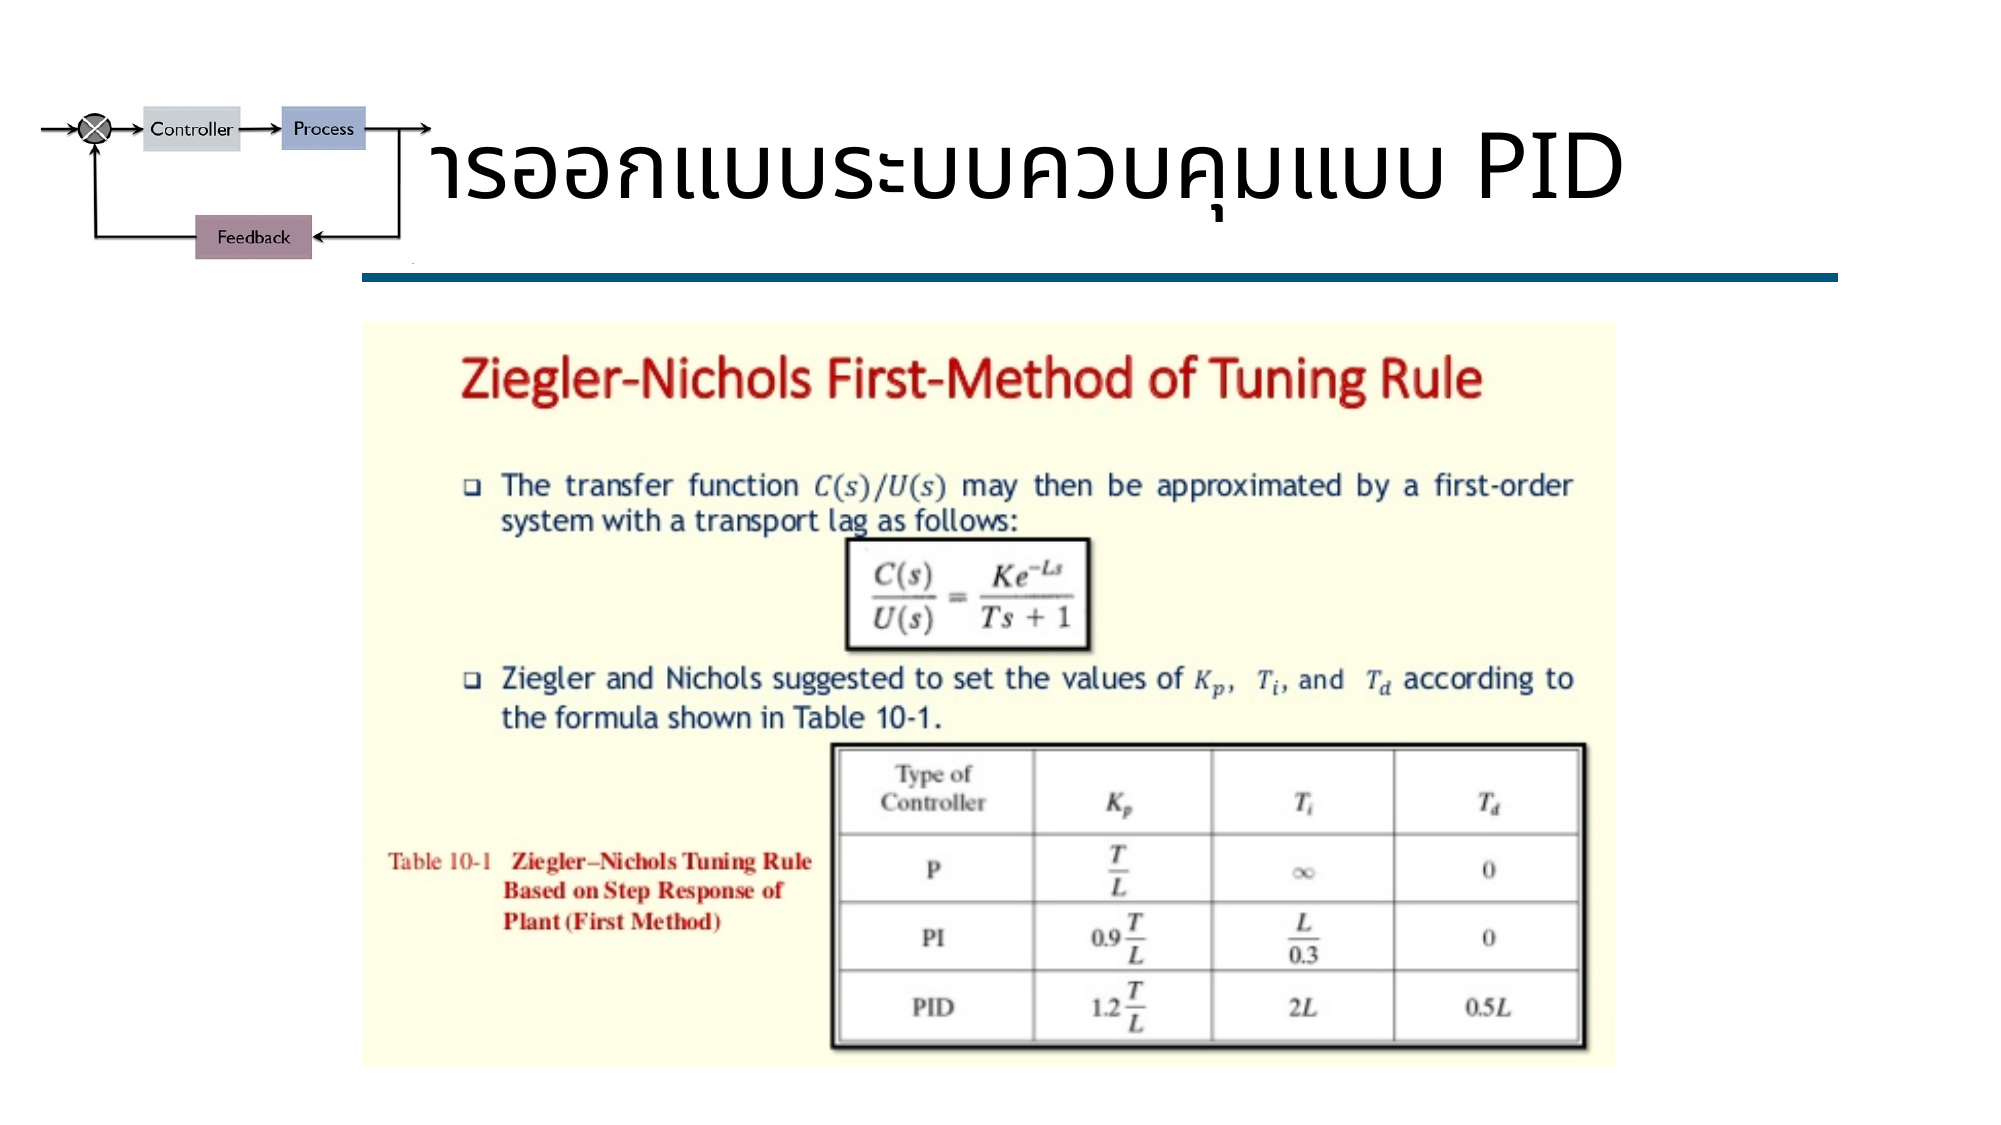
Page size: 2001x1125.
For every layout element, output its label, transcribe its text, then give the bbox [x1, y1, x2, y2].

title การออกแบบระบบควบคุมแบบ PID [137, 59, 1863, 278]
picture [362, 322, 1616, 1067]
picture [40, 105, 432, 264]
